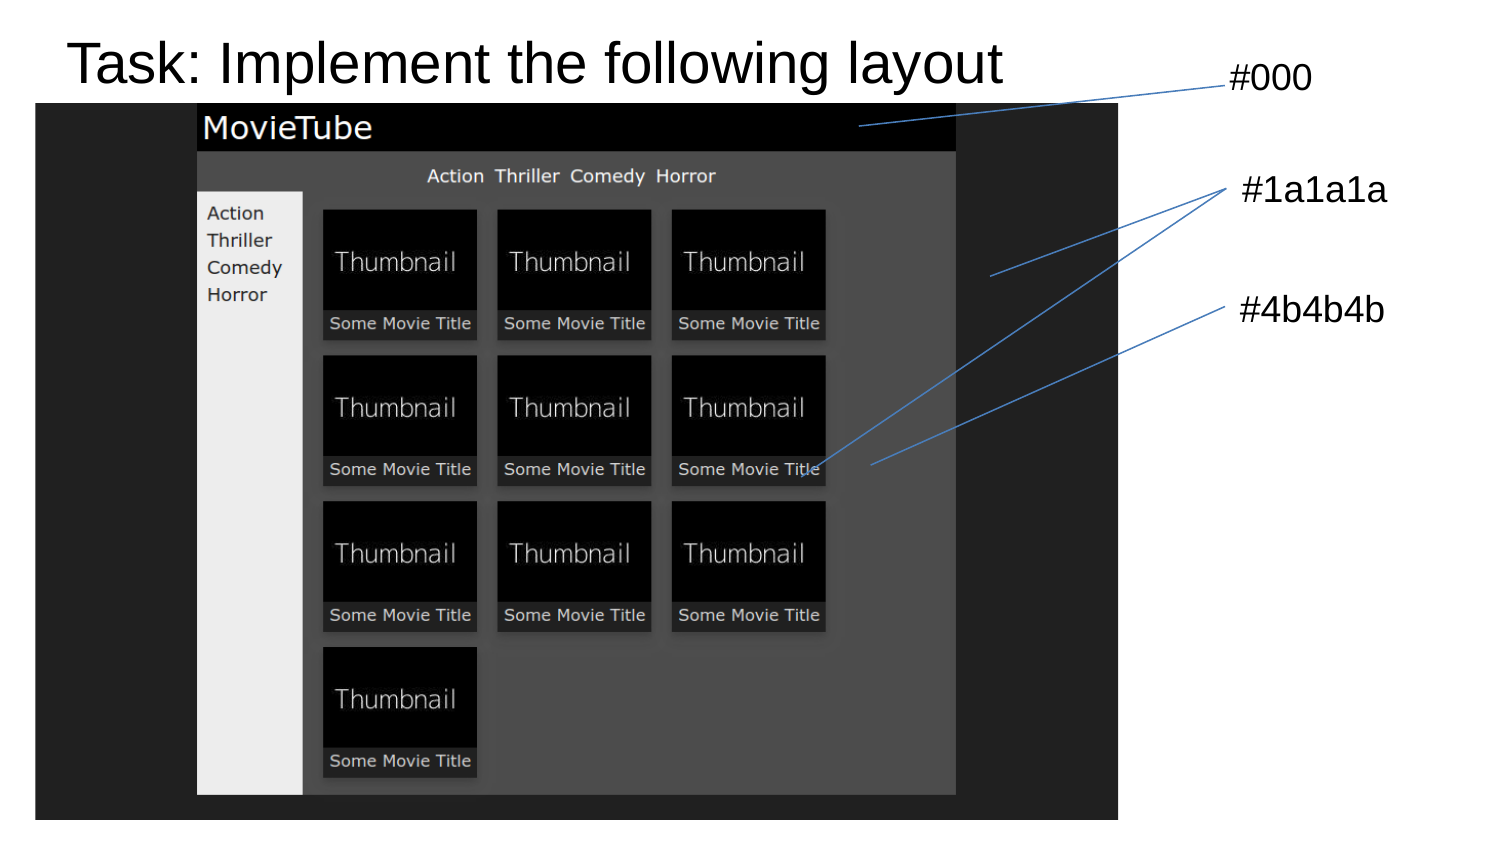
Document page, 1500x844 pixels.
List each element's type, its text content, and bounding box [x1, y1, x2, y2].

text_box #1a1a1a #4b4b4b [1224, 150, 1430, 355]
title Task: Implement the following layout [51, 10, 1449, 105]
text_box #000 [1212, 37, 1334, 104]
text_box [35, 103, 1119, 820]
